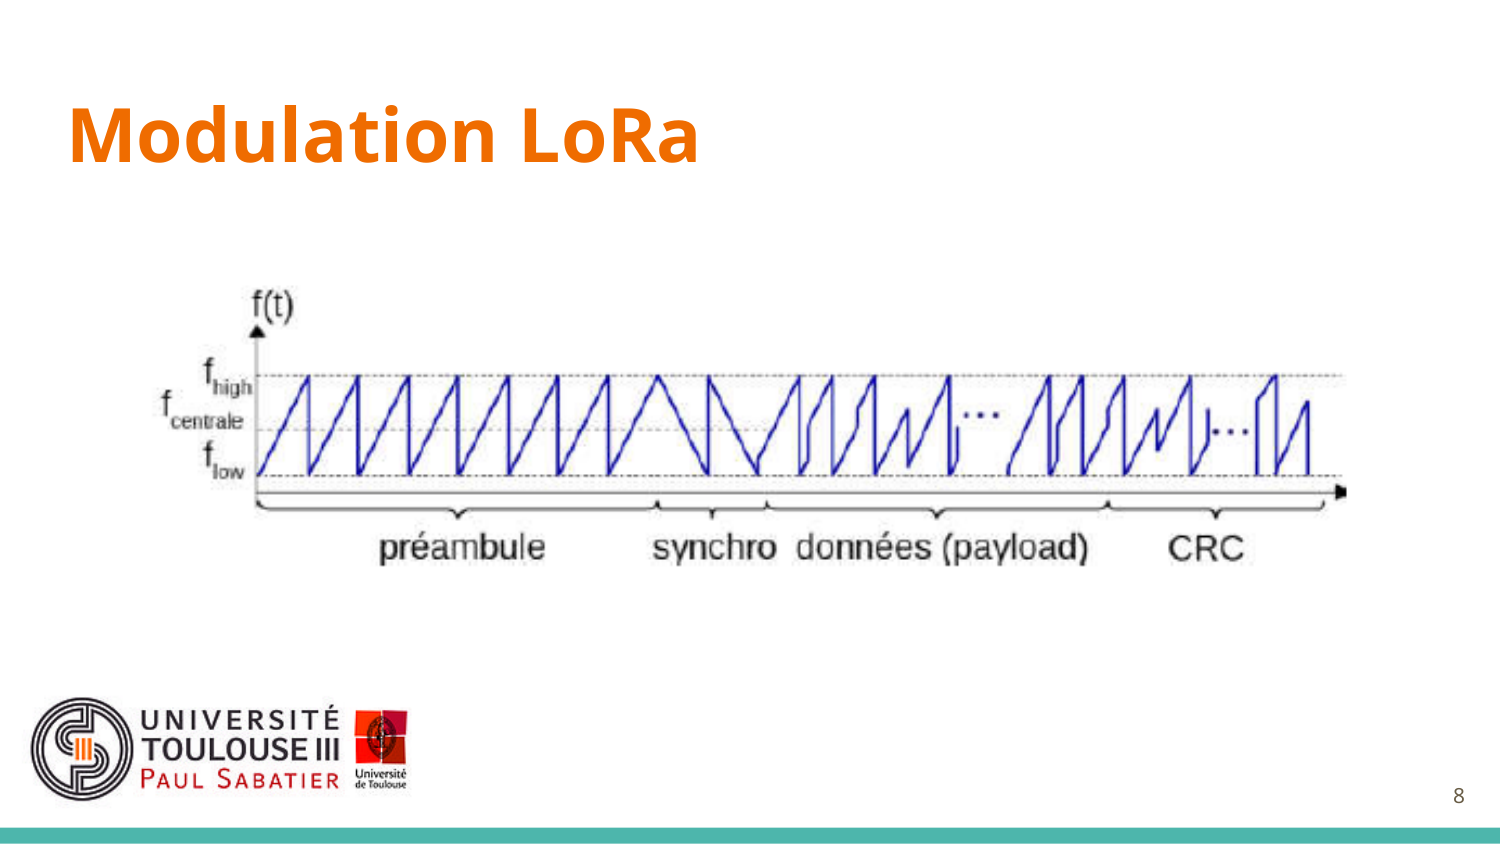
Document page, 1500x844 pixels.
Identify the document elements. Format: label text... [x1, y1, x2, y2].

picture [0, 674, 445, 825]
picture [127, 258, 1373, 586]
slide_number 8 [1389, 764, 1480, 830]
title Modulation LoRa [51, 72, 1449, 189]
